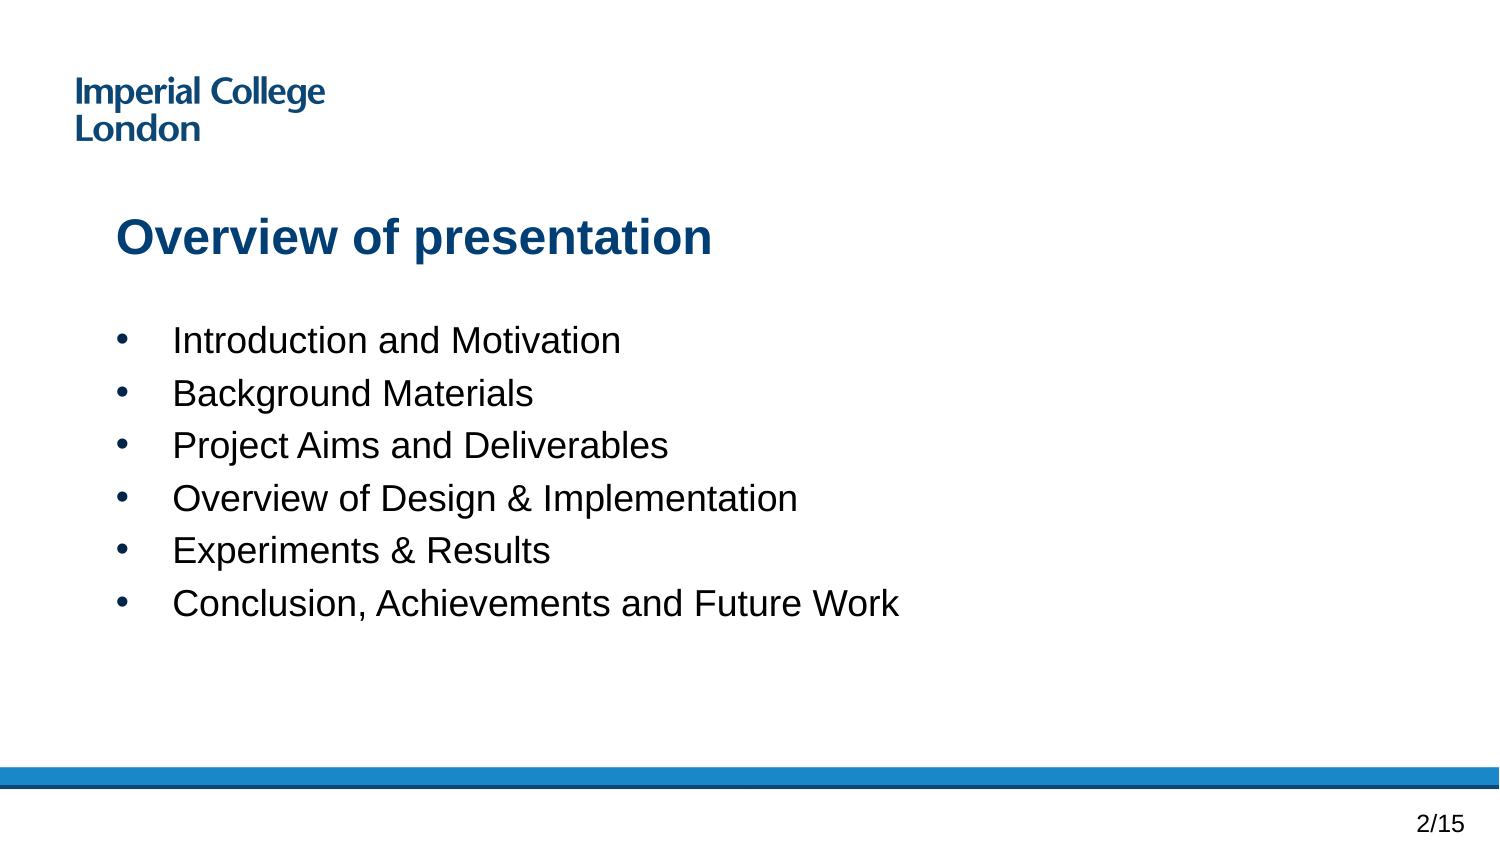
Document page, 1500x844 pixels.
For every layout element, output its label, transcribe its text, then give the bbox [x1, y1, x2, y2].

title Overview of presentation [115, 199, 763, 262]
picture [0, 0, 1499, 844]
list Introduction and Motivation Background Materials Project Aims and Deliverables Overview of Design & Implementation Experiments & Results Conclusion, Achievements and Future Work [115, 316, 1466, 676]
